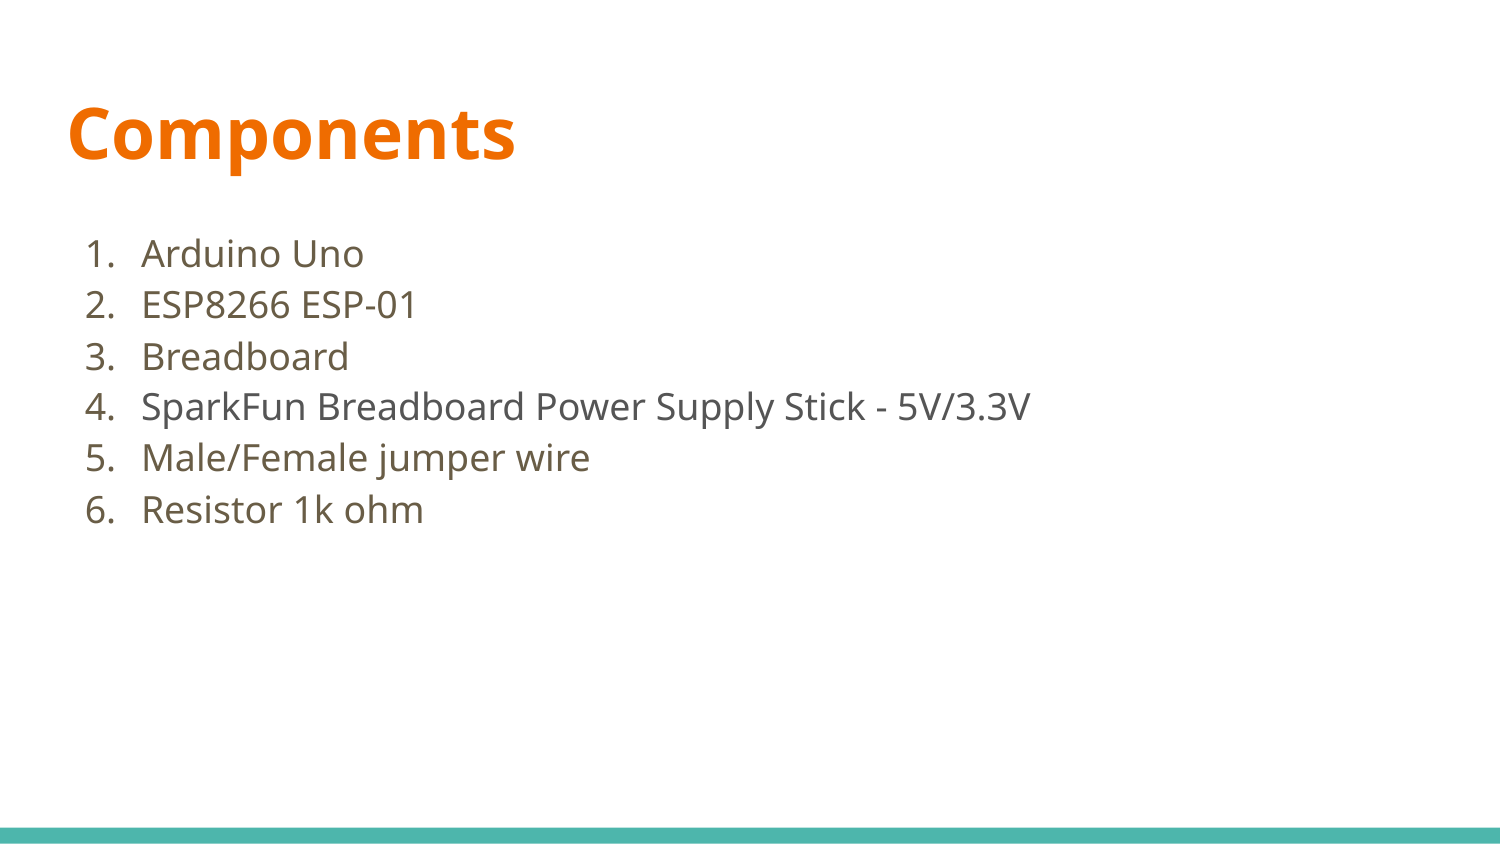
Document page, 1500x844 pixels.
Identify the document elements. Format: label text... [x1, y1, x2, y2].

list Arduino Uno ESP8266 ESP-01 Breadboard SparkFun Breadboard Power Supply Stick - 5V/3.3V Male/Female jumper wire Resistor 1k ohm [51, 207, 1449, 750]
title Components [51, 72, 1449, 189]
